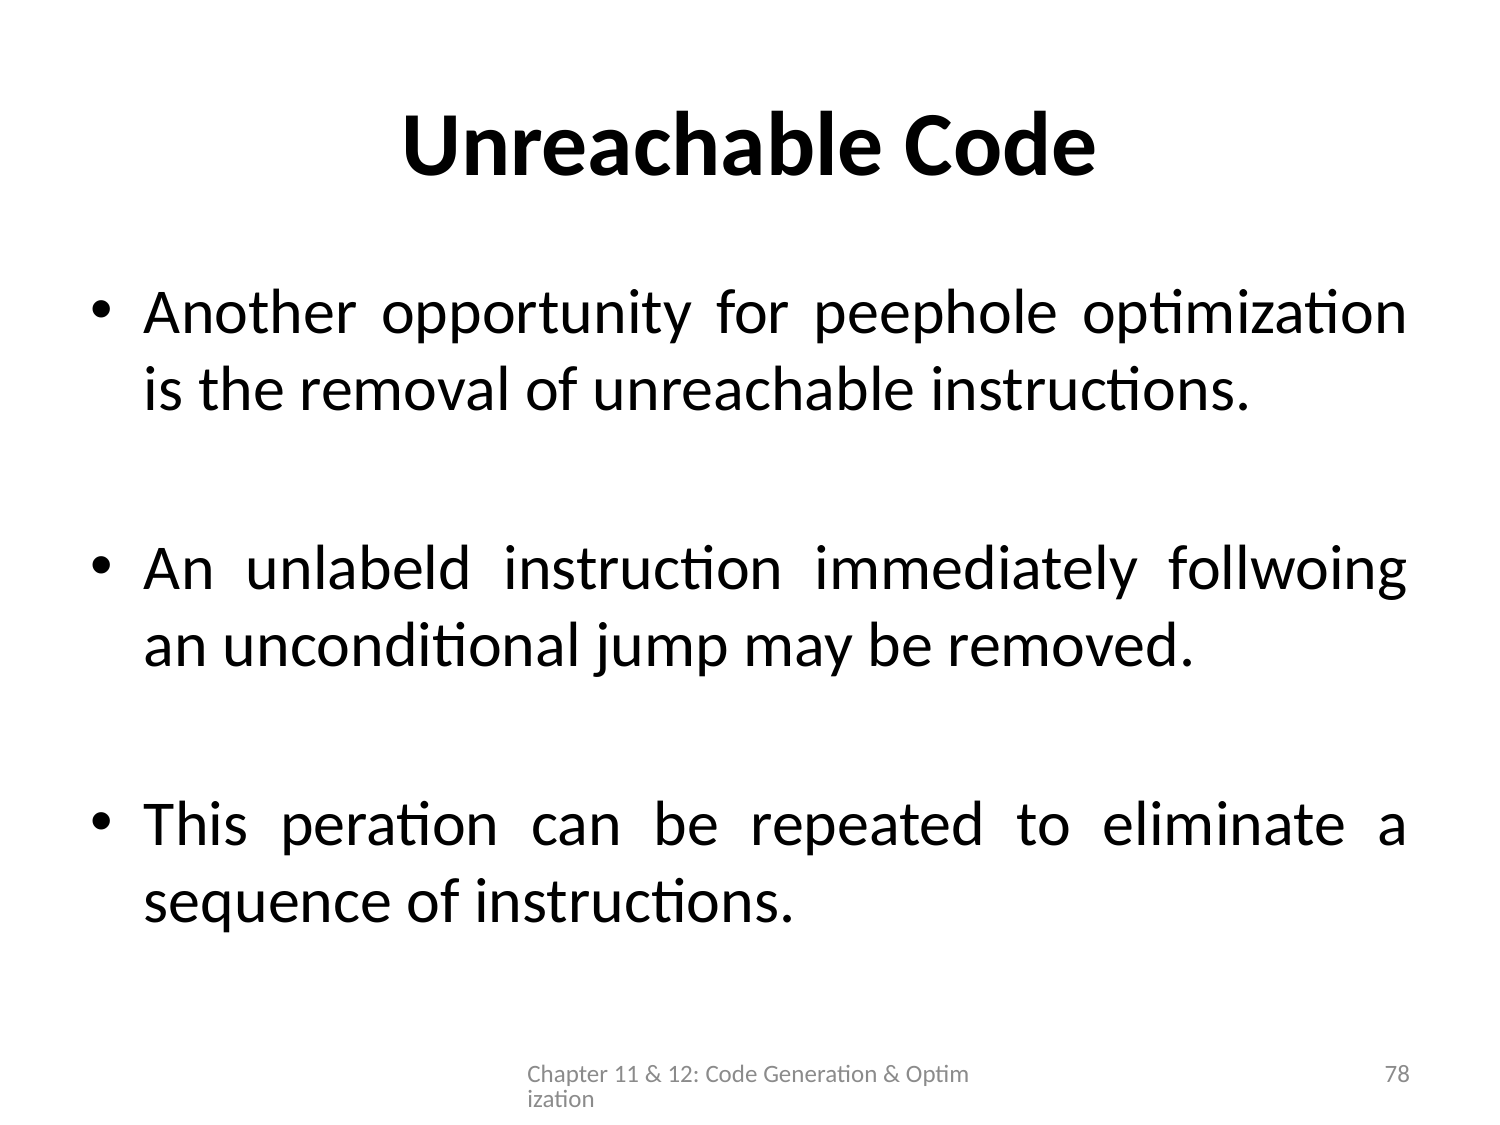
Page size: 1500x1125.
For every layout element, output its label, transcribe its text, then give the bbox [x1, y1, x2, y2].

footer Chapter 11 & 12: Code Generation & Optimization [512, 1042, 988, 1103]
title Unreachable Code [75, 45, 1425, 233]
slide_number 78 [1074, 1042, 1425, 1103]
list Another opportunity for peephole optimization is the removal of unreachable instructions. An unlabeld instruction immediately follwoing an unconditional jump may be removed. This peration can be repeated to eliminate a sequence of instructions. [75, 262, 1425, 1005]
